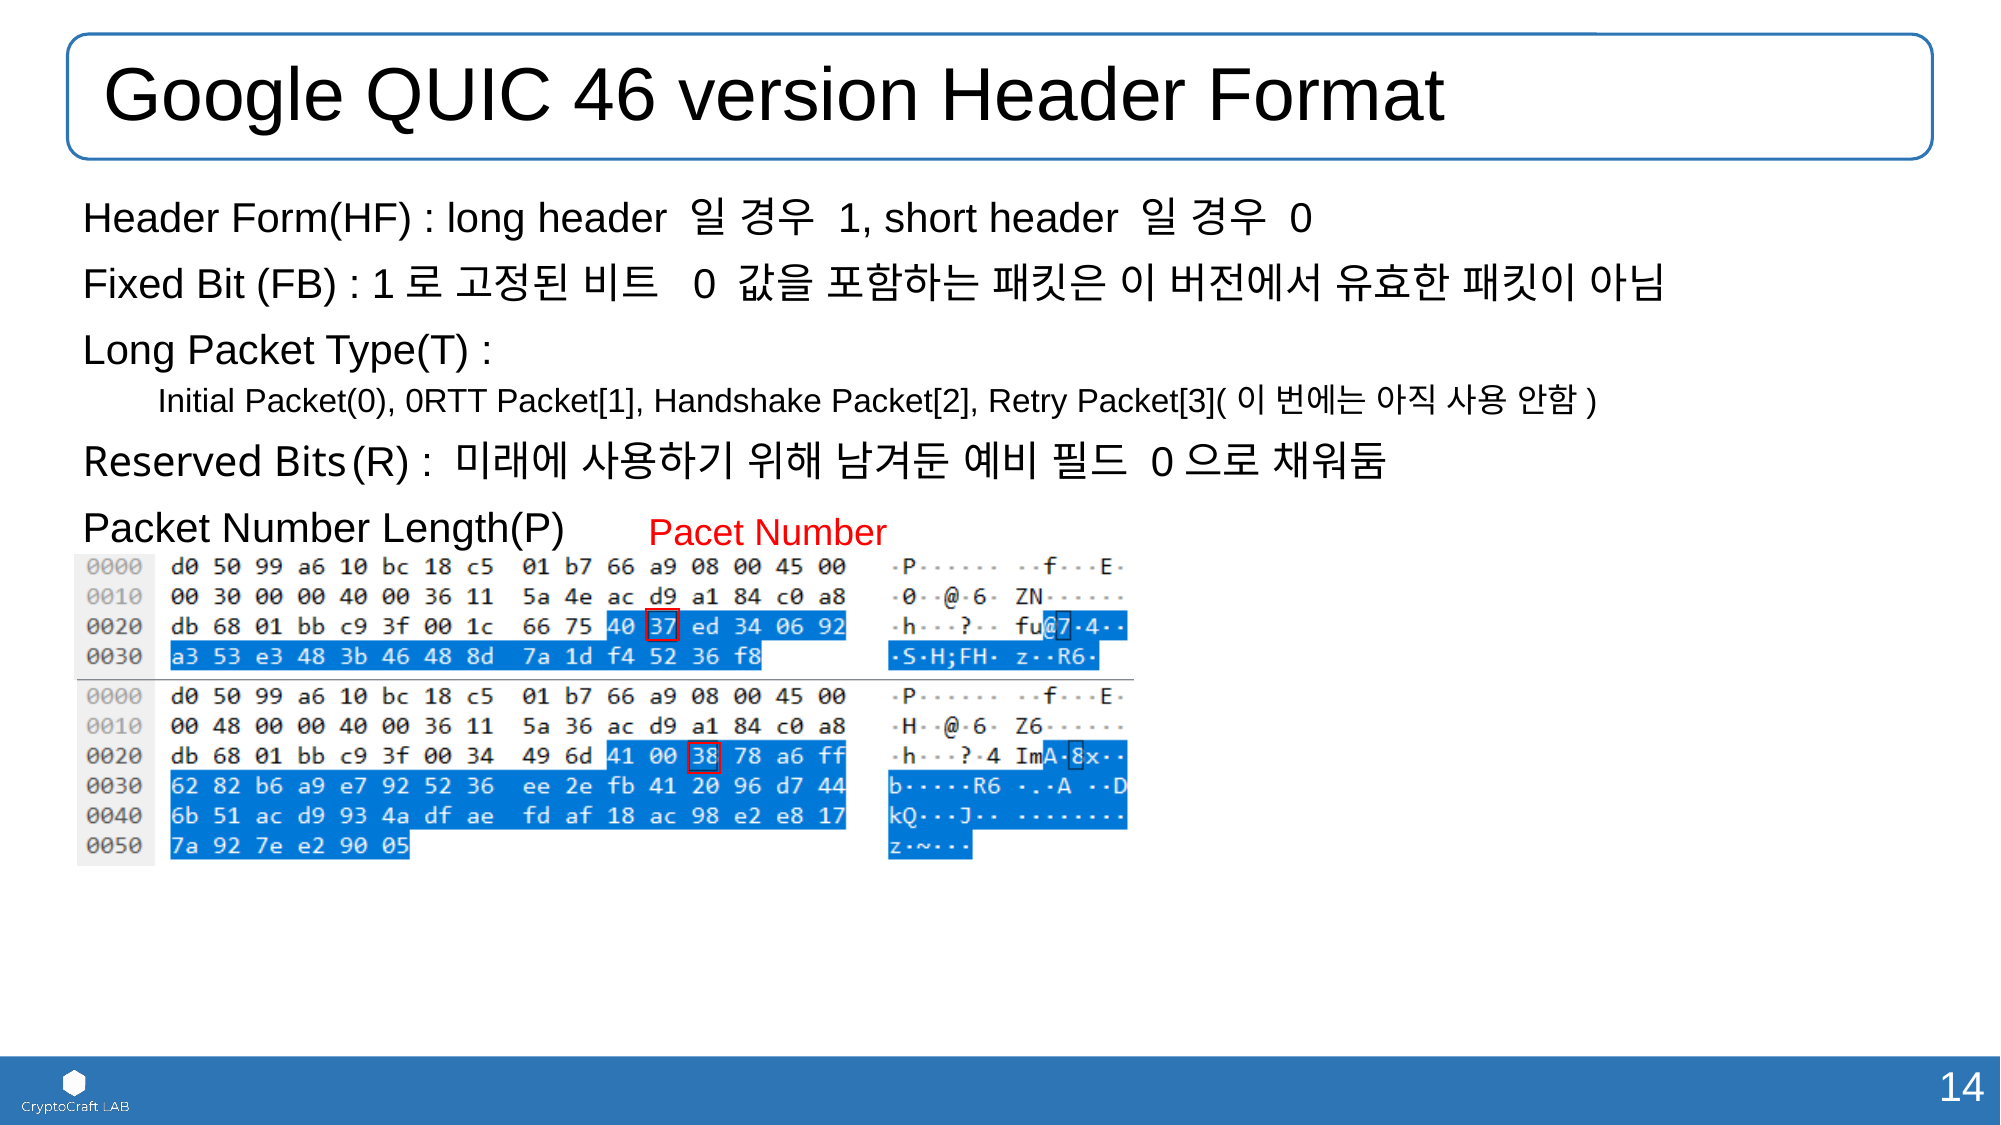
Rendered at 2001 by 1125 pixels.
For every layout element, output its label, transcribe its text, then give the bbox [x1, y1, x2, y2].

text_box [633, 454, 1634, 515]
text_box Pacet Number [633, 500, 918, 554]
picture [13, 1061, 138, 1123]
picture [74, 554, 1134, 866]
list Header Form(HF) : long header 일 경우 1, short header 일 경우 0 Fixed Bit (FB) : 1로 고정된 비트 0 값을 포함하는 패킷은 이 버전에서 유효한 패킷이 아님 Long Packet Type(T) : Initial Packet(0), 0RTT Packet[1], Handshake Packet[2], Retry Packet[3](이 번에는 아직 사용 안함) Reserved Bits (R) : 미래에 사용하기 위해 남겨둔 예비 필드 0으로 채워둠 Packet Number Length(P) [67, 189, 1933, 1046]
title Google QUIC 46 version Header Format [67, 34, 1933, 160]
